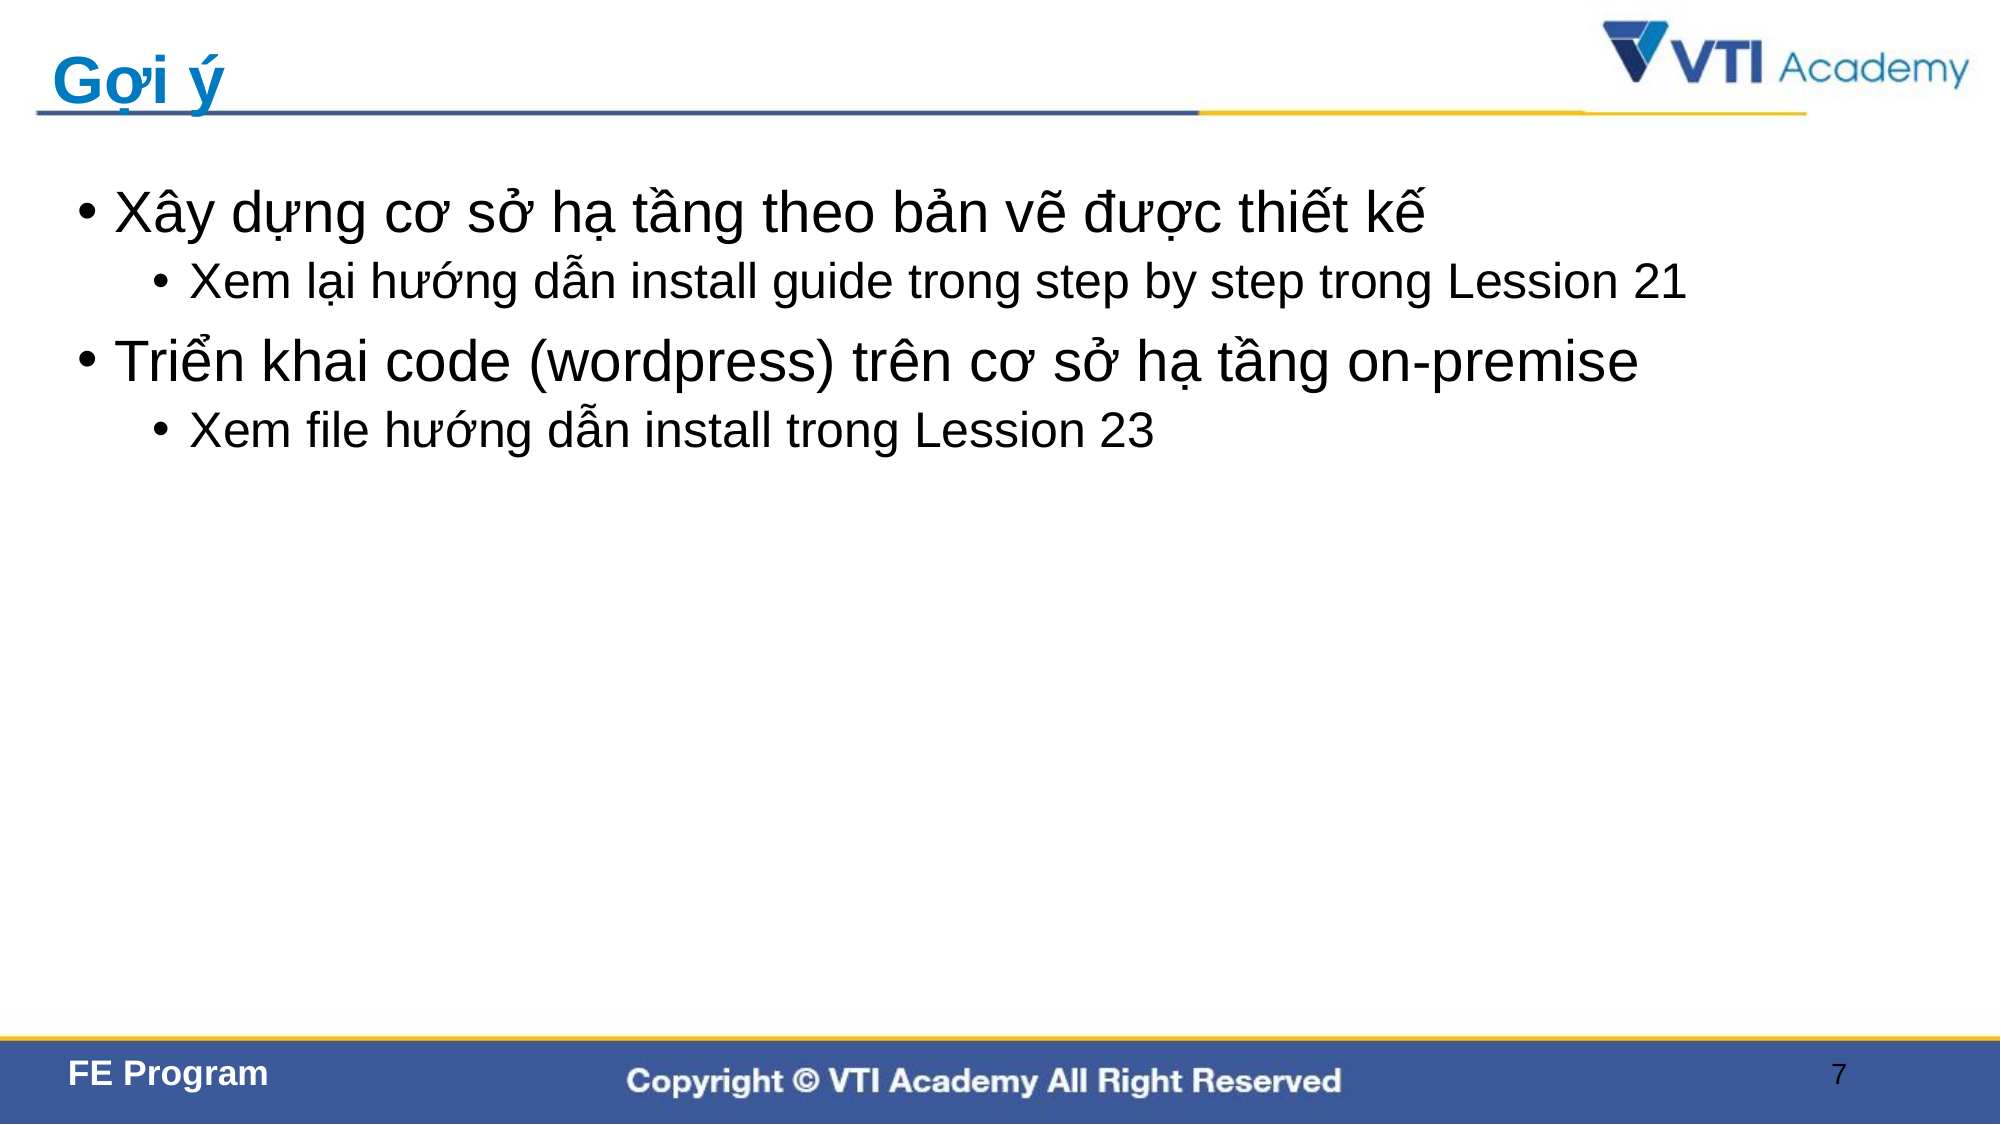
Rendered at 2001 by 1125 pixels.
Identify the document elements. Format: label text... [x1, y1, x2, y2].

title Gợi ý [37, 37, 1763, 127]
list Xây dựng cơ sở hạ tầng theo bản vẽ được thiết kế Xem lại hướng dẫn install guide trong step by step trong Lession 21 Triển khai code (wordpress) trên cơ sở hạ tầng on-premise Xem file hướng dẫn install trong Lession 23 [62, 174, 1788, 889]
picture [0, 1, 2000, 1124]
slide_number 7 [1412, 1042, 1863, 1103]
